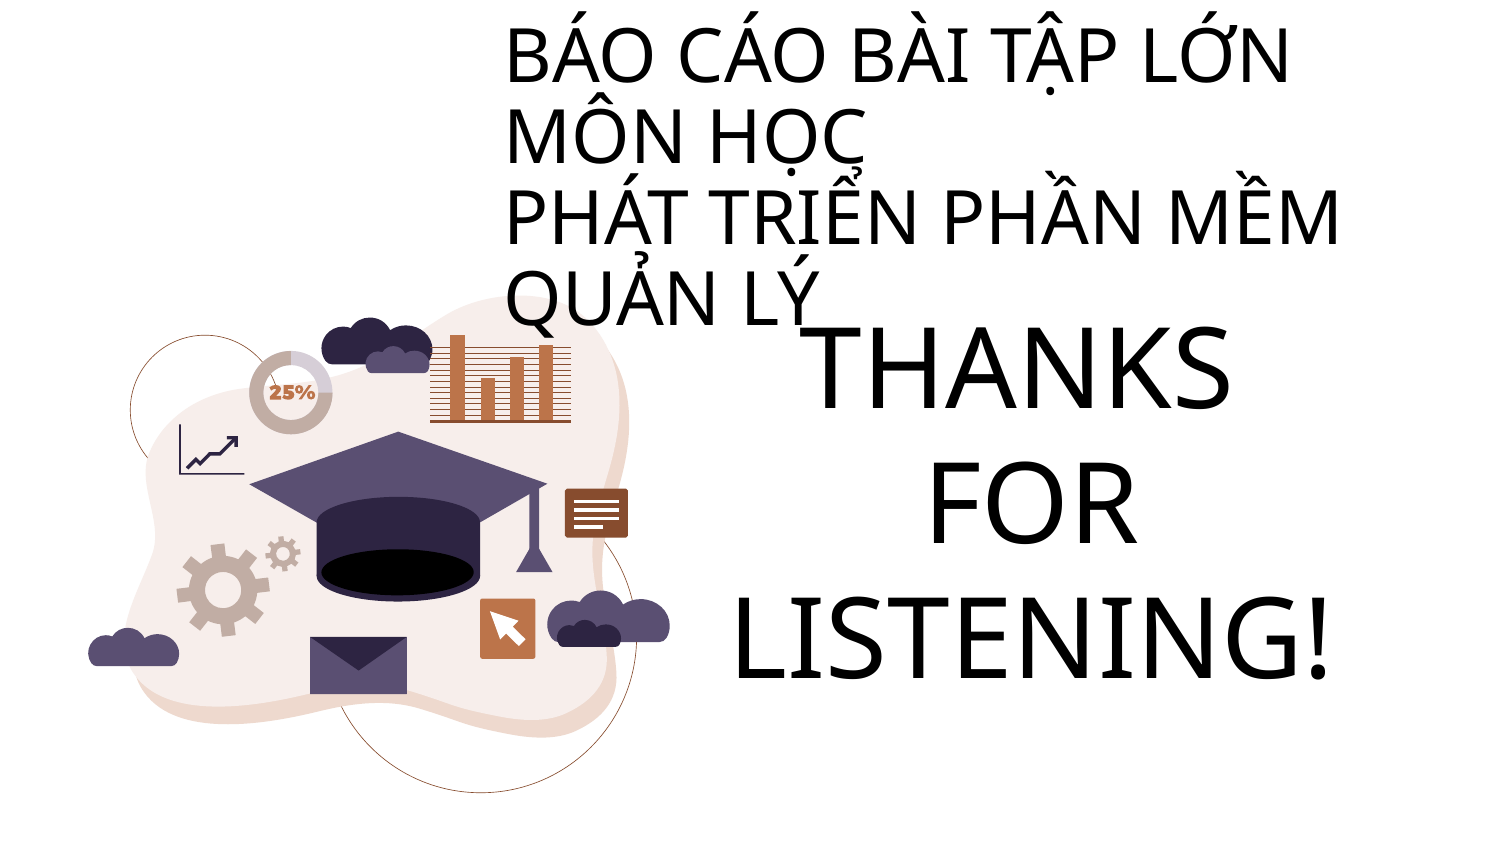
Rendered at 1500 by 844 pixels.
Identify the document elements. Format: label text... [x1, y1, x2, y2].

title THANKS FOR LISTENING! [675, 389, 1463, 608]
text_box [82, 295, 671, 793]
text_box BÁO CÁO BÀI TẬP LỚN MÔN HỌC PHÁT TRIỂN PHẦN MỀM QUẢN LÝ [488, 63, 1478, 296]
